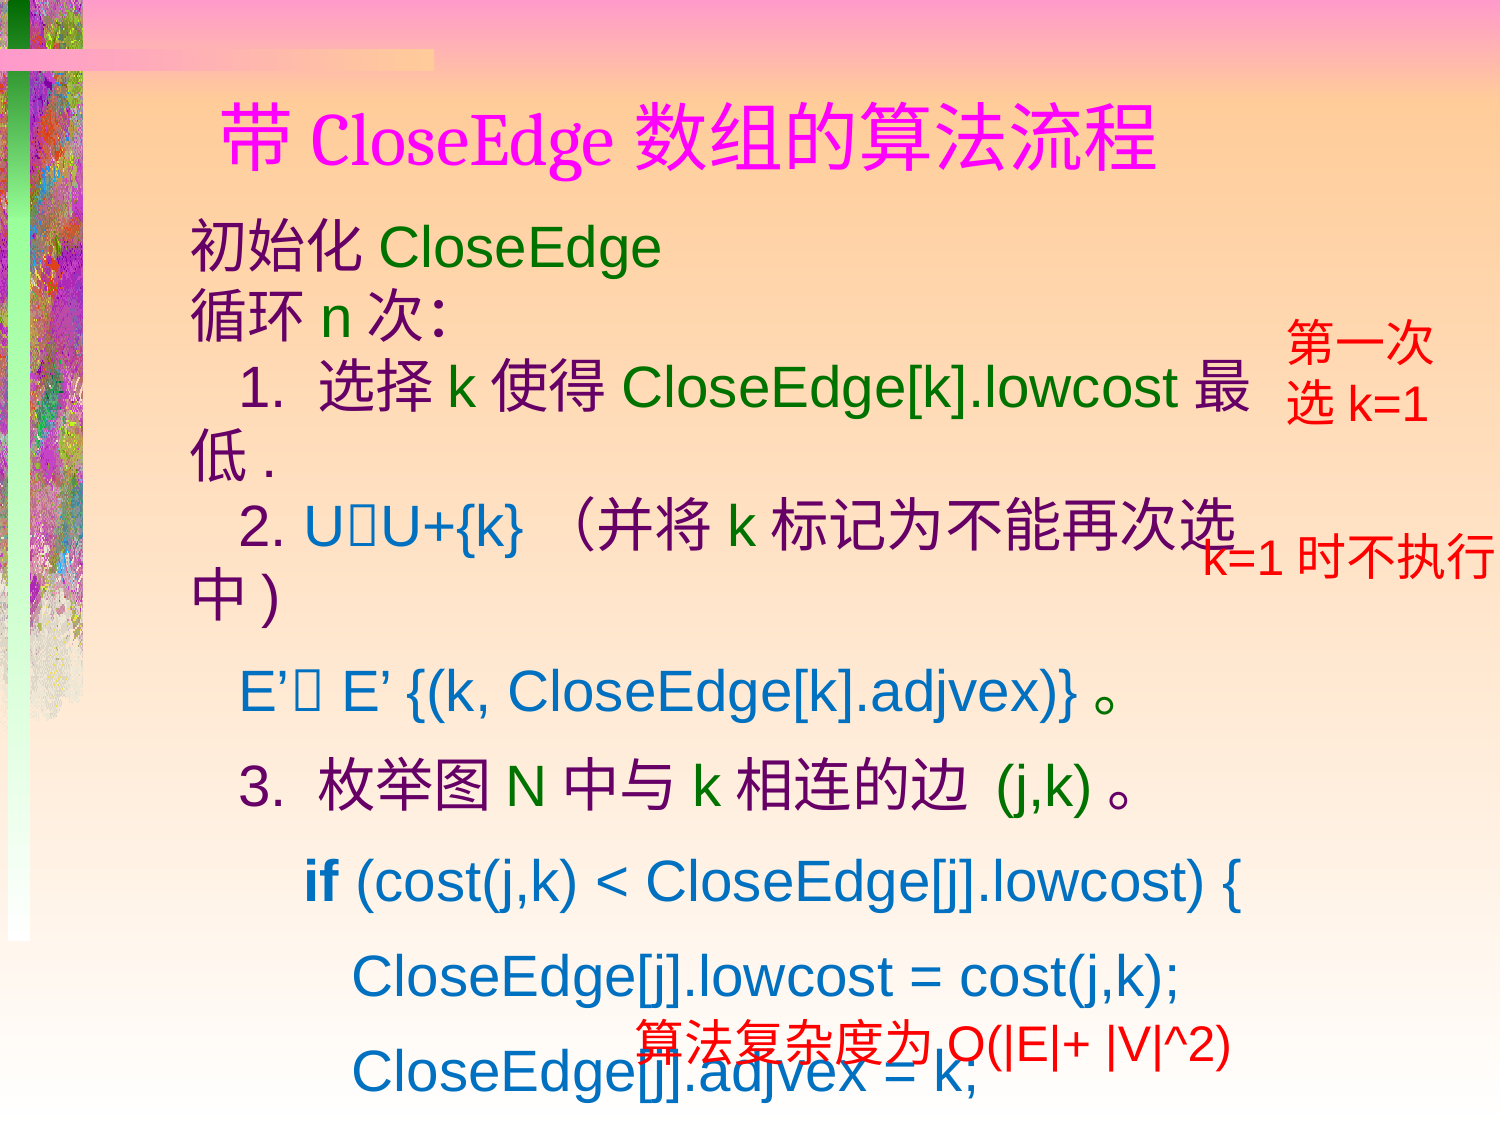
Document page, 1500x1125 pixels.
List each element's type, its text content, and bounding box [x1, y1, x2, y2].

text_box 第一次 选k=1 [1270, 304, 1477, 440]
text_box k=1时不执行 [1187, 517, 1500, 593]
picture [29, 71, 83, 821]
text_box 带CloseEdge数组的算法流程 [203, 82, 1296, 188]
picture [0, 0, 9, 50]
picture [29, 0, 83, 50]
picture [0, 71, 9, 821]
text_box 算法复杂度为O(|E|+ |V|^2) [620, 1004, 1296, 1079]
